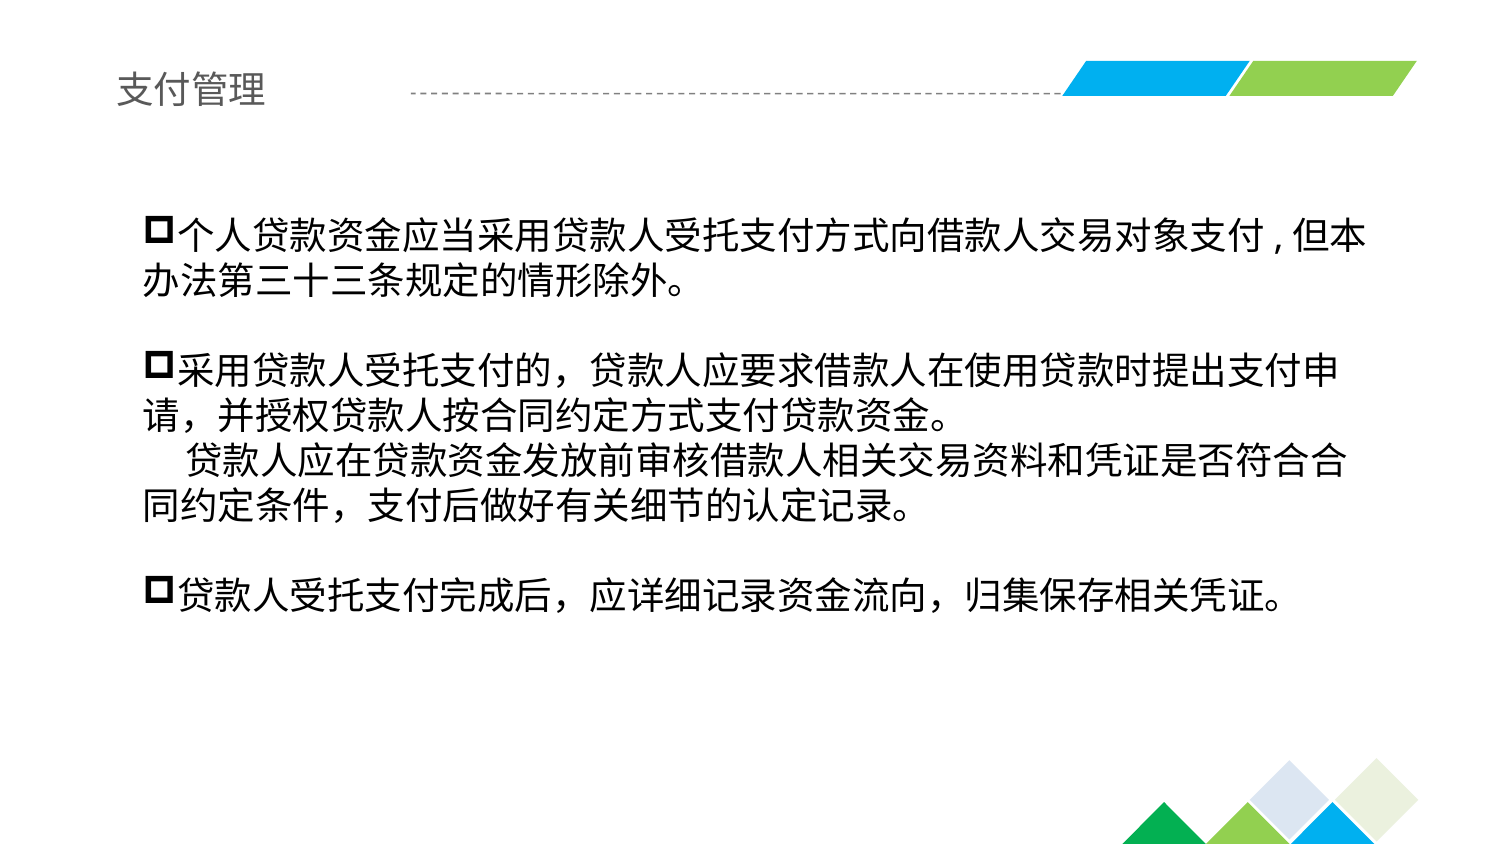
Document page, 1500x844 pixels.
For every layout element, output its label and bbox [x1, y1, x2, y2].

text_box [100, 58, 1418, 844]
